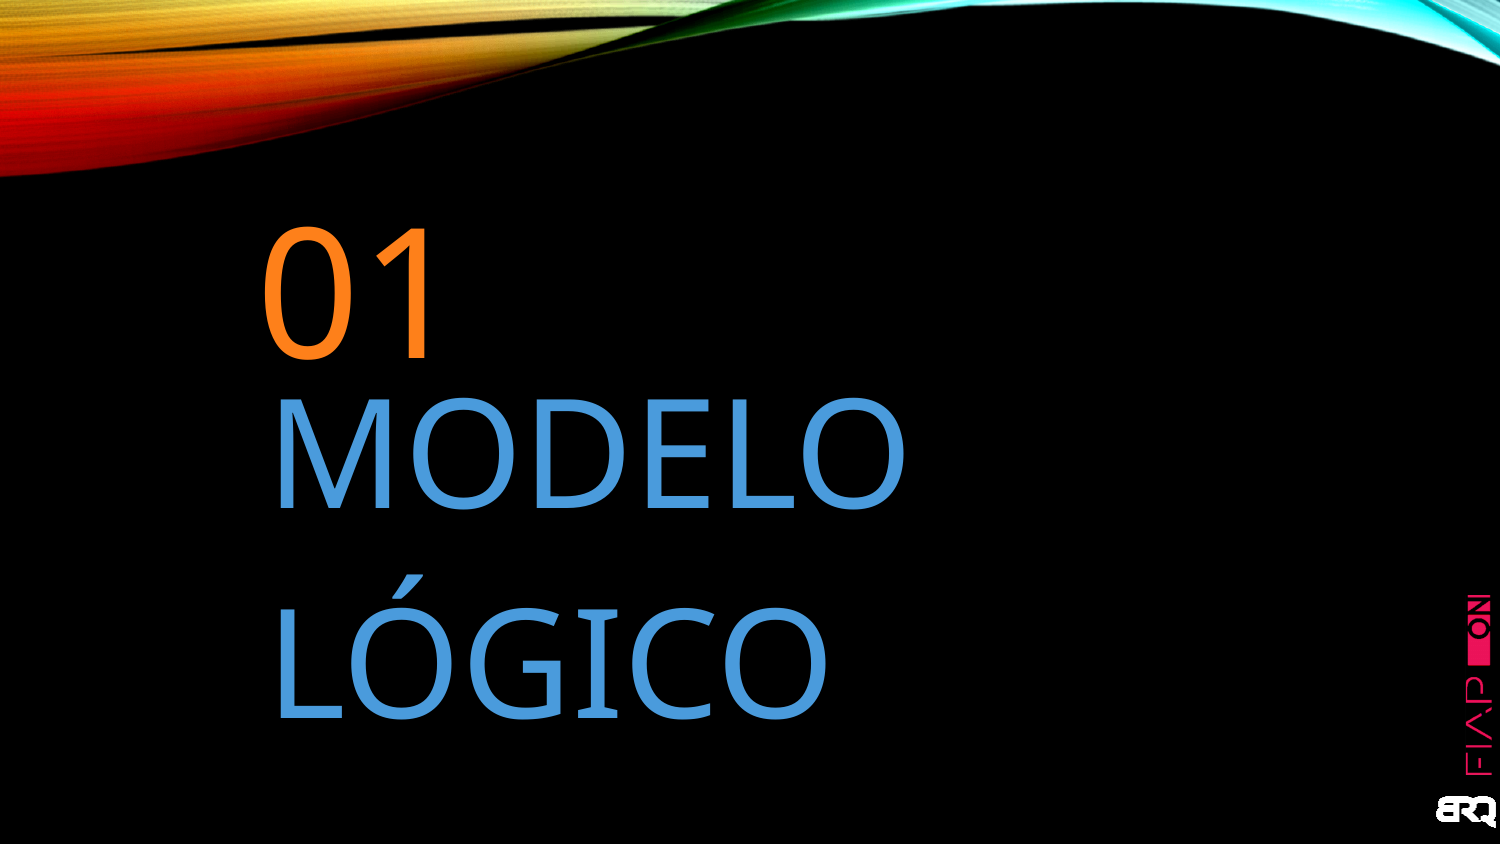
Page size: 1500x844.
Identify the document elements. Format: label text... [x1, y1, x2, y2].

picture [1388, 671, 1500, 699]
title Modelo Lógico [251, 328, 993, 741]
title 01 [241, 144, 616, 377]
picture [1431, 793, 1500, 830]
picture [0, 0, 1500, 178]
